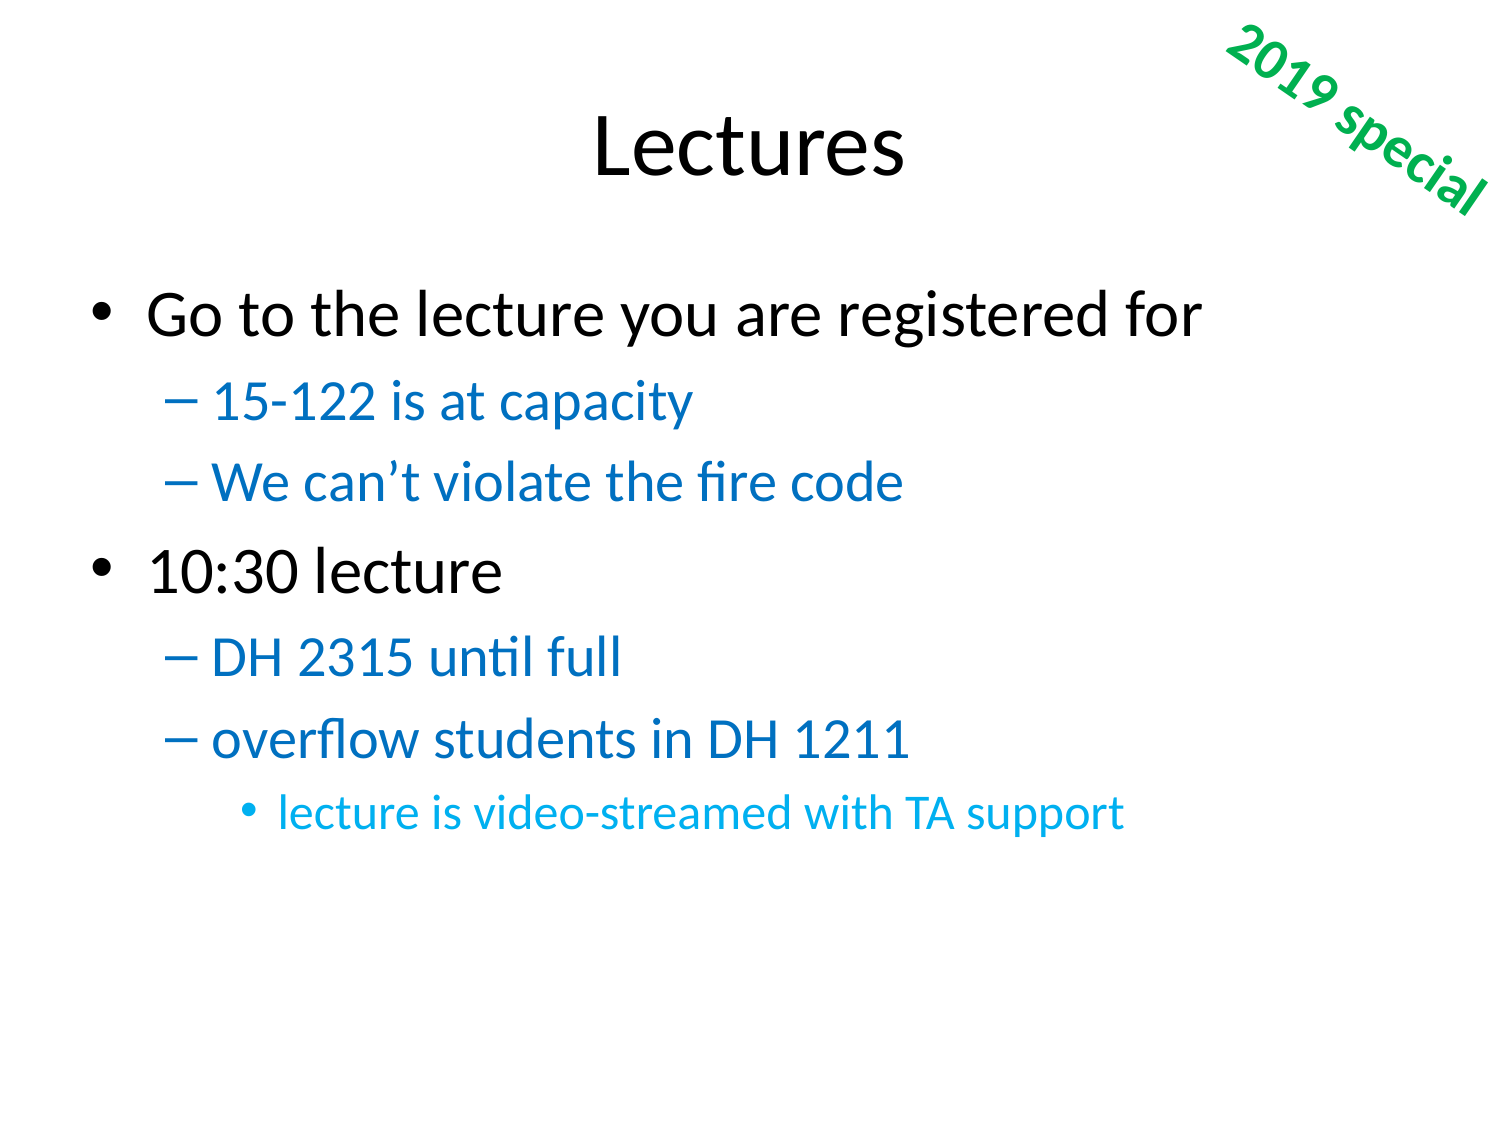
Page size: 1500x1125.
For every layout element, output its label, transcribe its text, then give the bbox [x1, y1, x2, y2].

list Go to the lecture you are registered for 15-122 is at capacity We can’t violate the fire code 10:30 lecture DH 2315 until full overflow students in DH 1211 lecture is video-streamed with TA support [75, 262, 1425, 1125]
title Lectures [75, 45, 1425, 233]
text_box 2019 special [1201, 0, 1500, 244]
